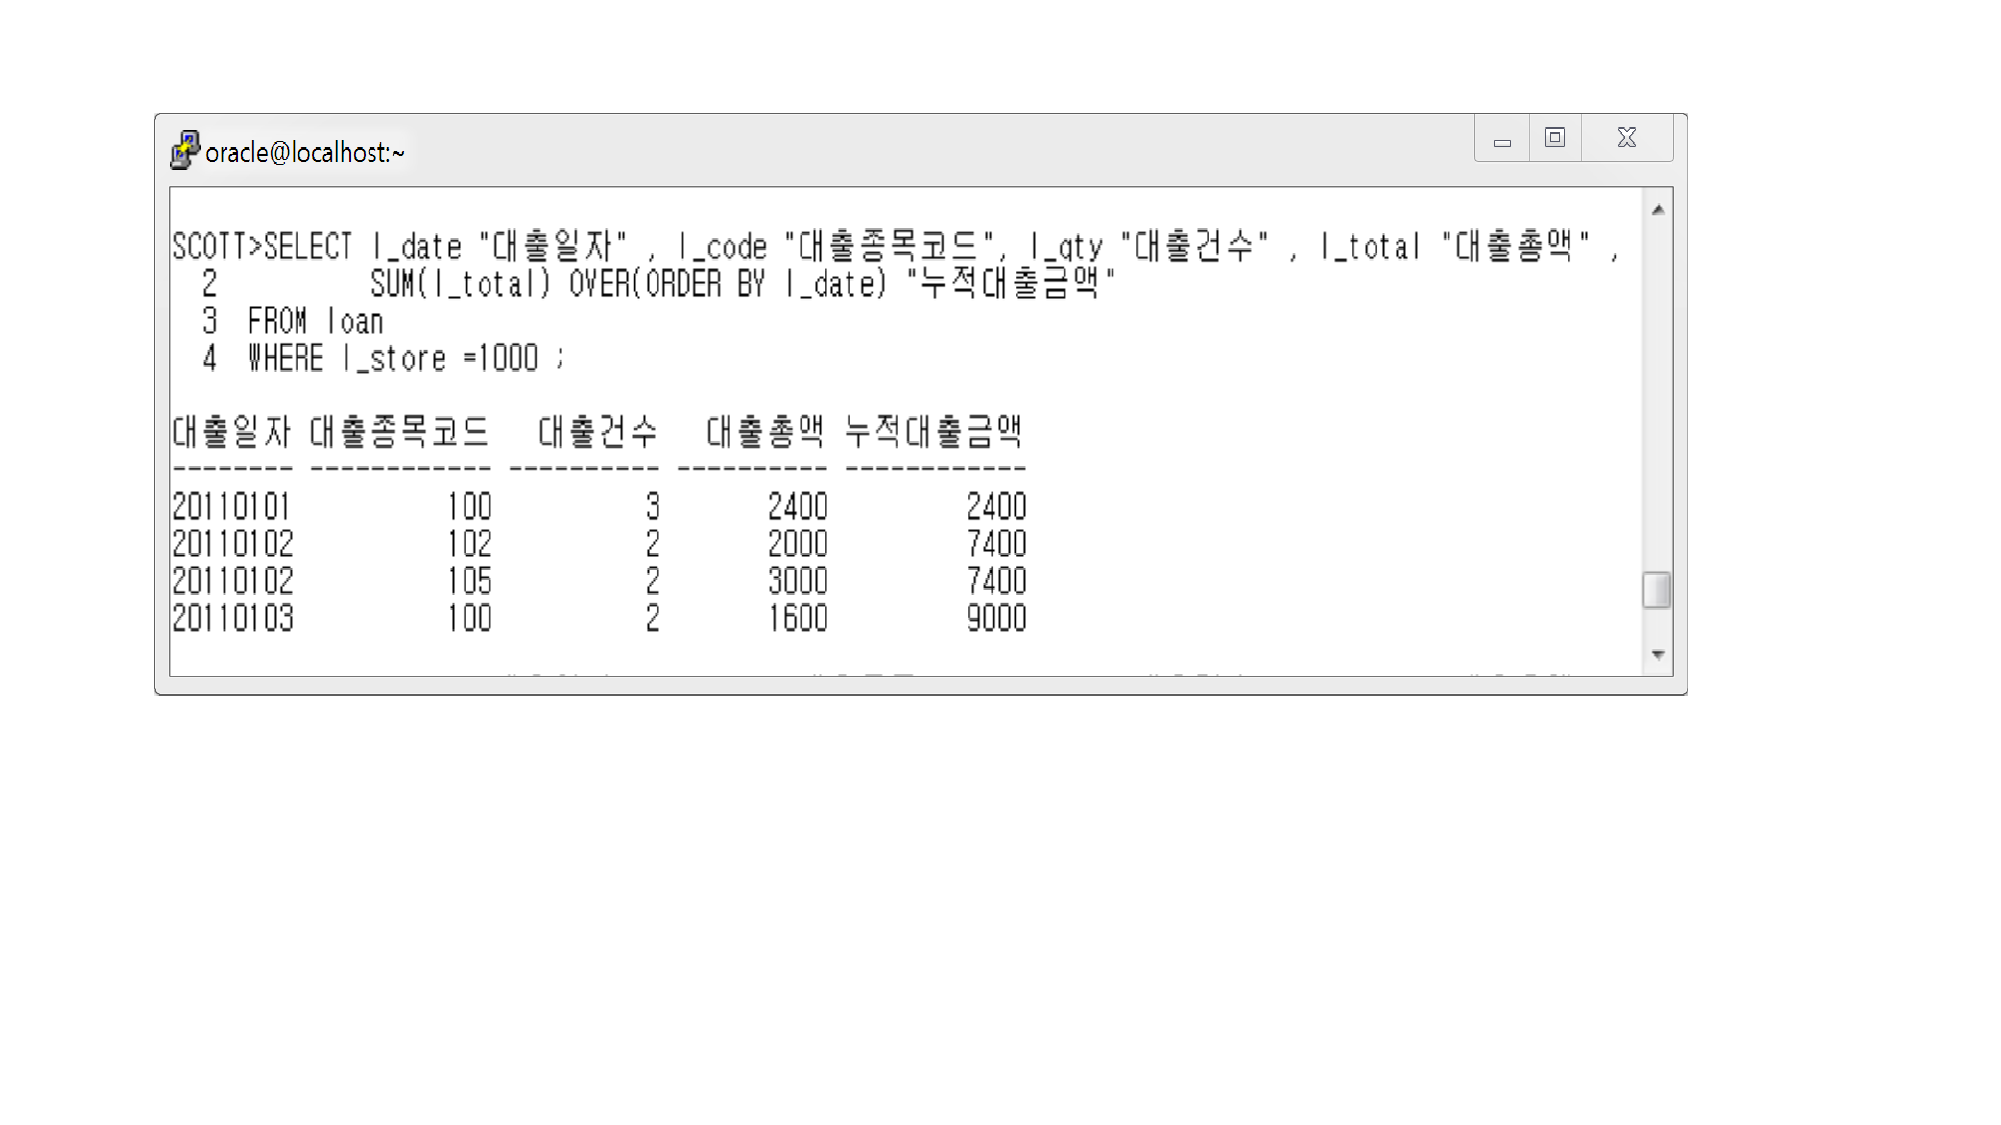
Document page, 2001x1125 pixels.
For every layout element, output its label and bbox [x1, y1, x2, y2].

picture [154, 113, 1688, 696]
